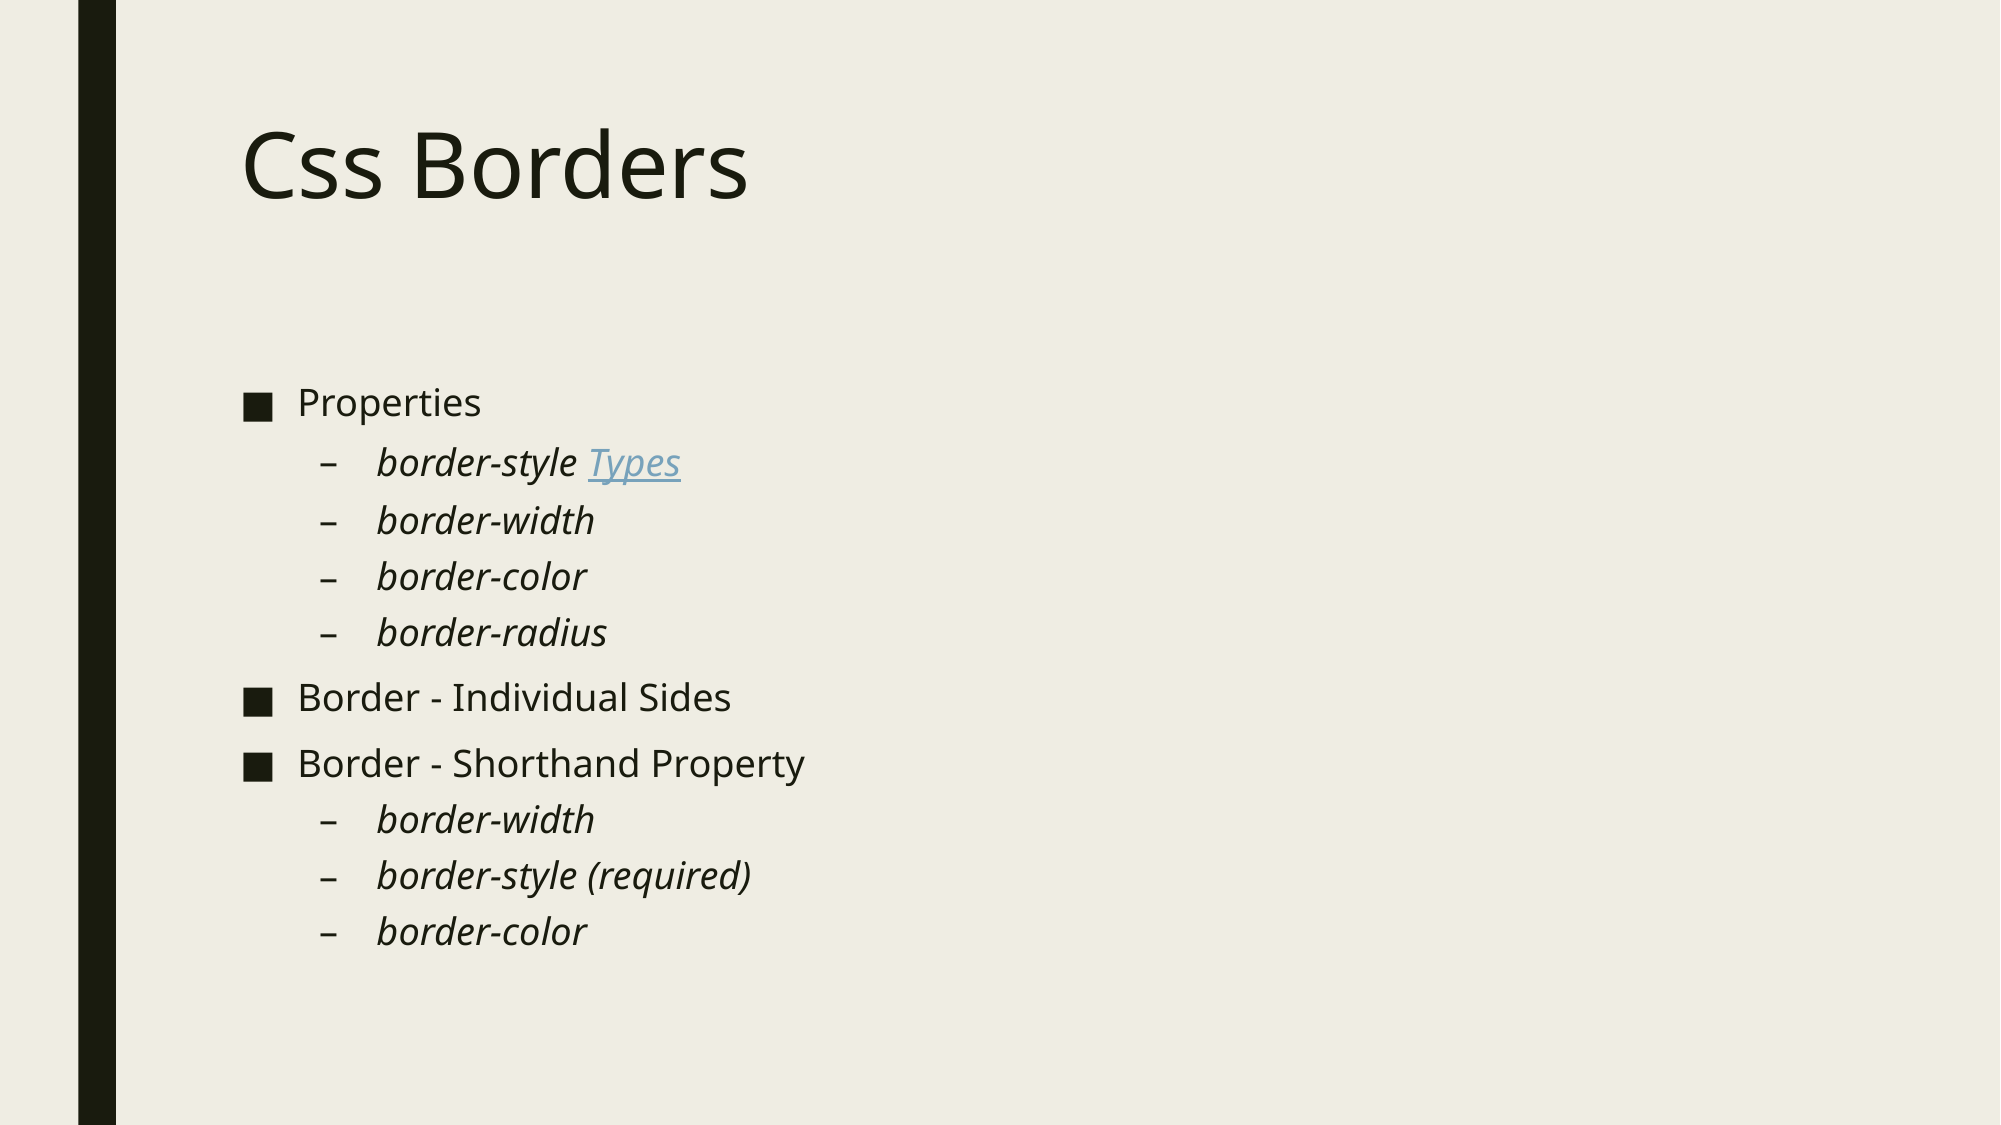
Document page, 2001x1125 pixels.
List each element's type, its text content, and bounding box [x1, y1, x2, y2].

list Properties border-style Types border-width border-color border-radius Border - Individual Sides Border - Shorthand Property border-width border-style (required) border-color [225, 375, 1800, 963]
title Css Borders [225, 112, 1800, 357]
